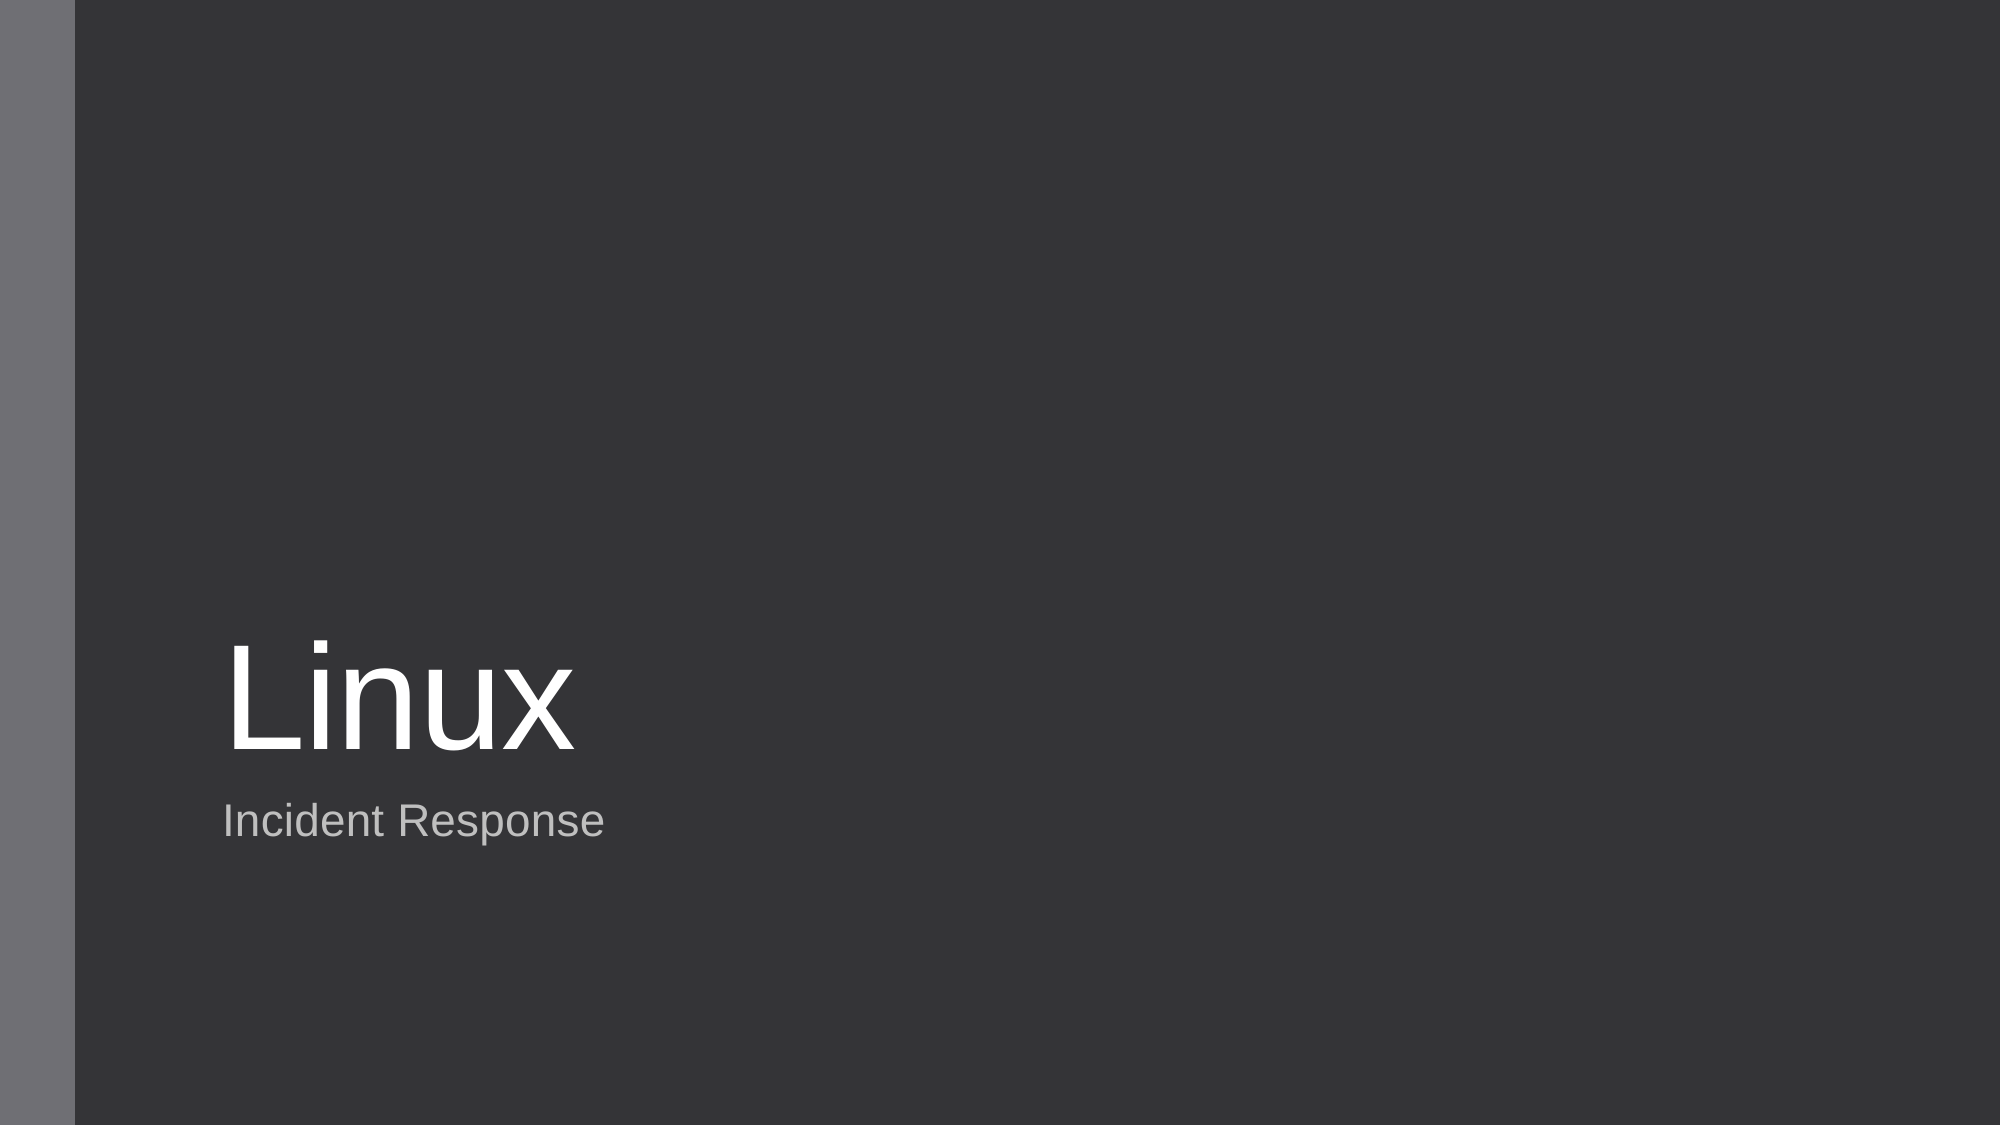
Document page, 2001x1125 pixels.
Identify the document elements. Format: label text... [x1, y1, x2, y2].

subtitle Incident Response [206, 787, 1752, 1065]
title Linux [206, 124, 1752, 787]
